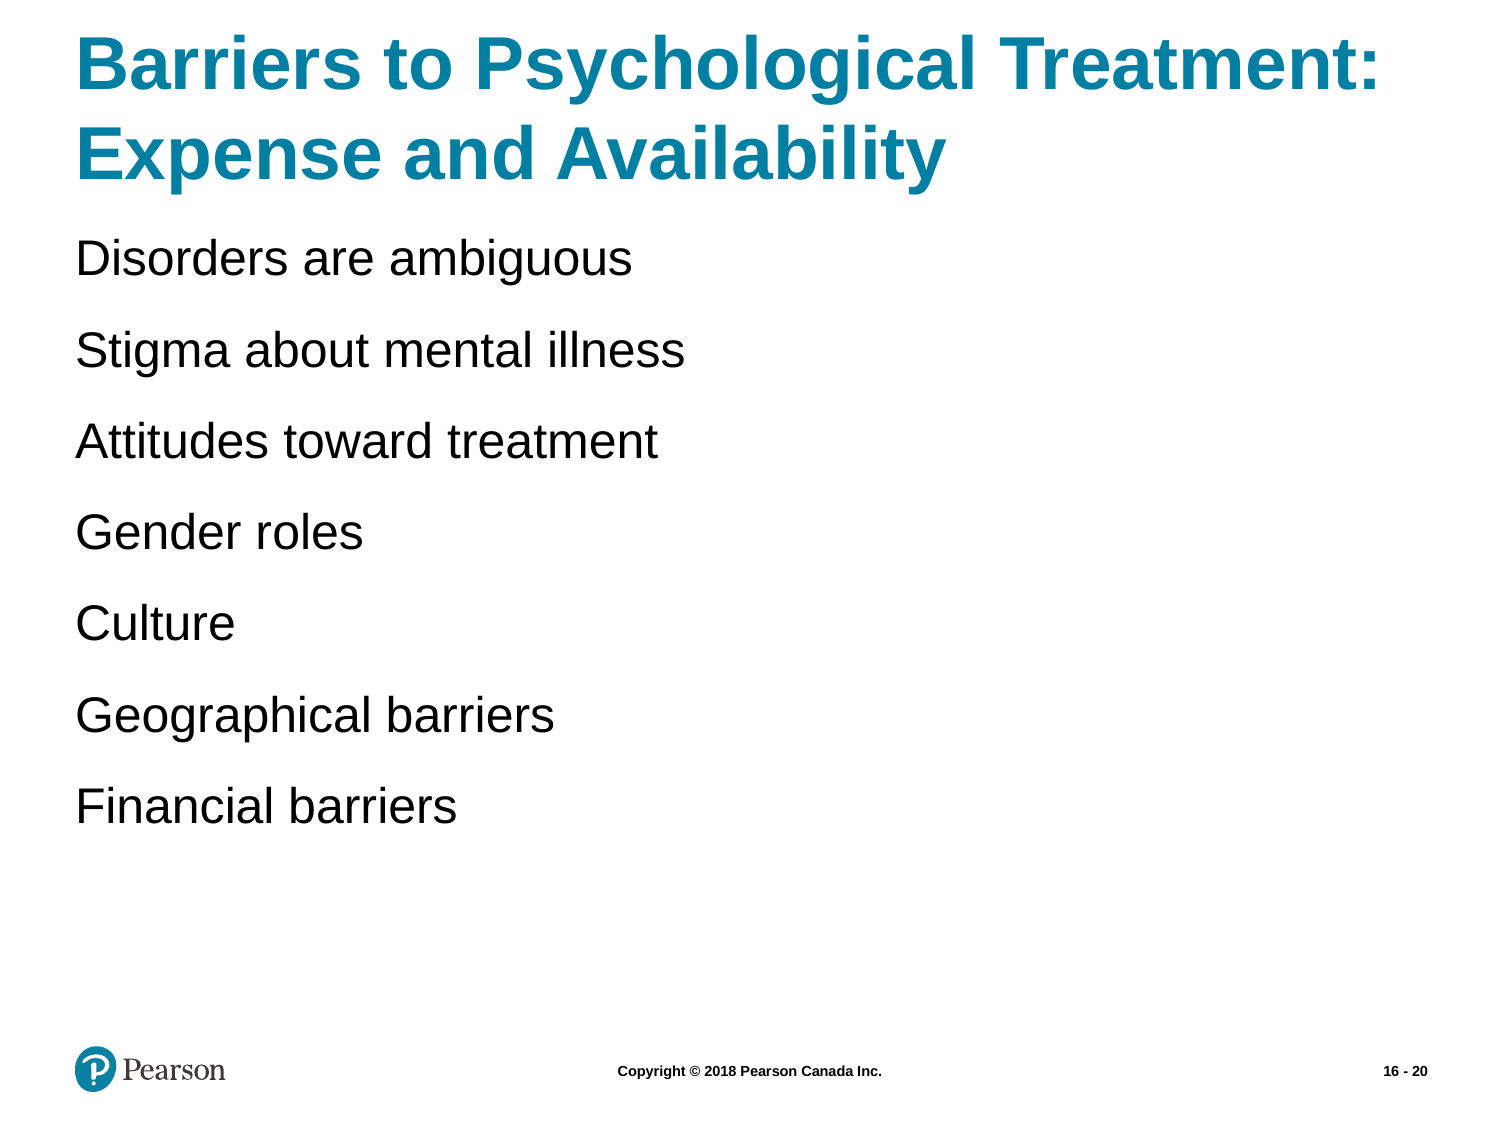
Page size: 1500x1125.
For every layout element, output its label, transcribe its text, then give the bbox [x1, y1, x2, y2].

title Barriers to Psychological Treatment: Expense and Availability [75, 10, 1425, 200]
list Disorders are ambiguous Stigma about mental illness Attitudes toward treatment Gender roles Culture Geographical barriers Financial barriers [75, 225, 1425, 840]
